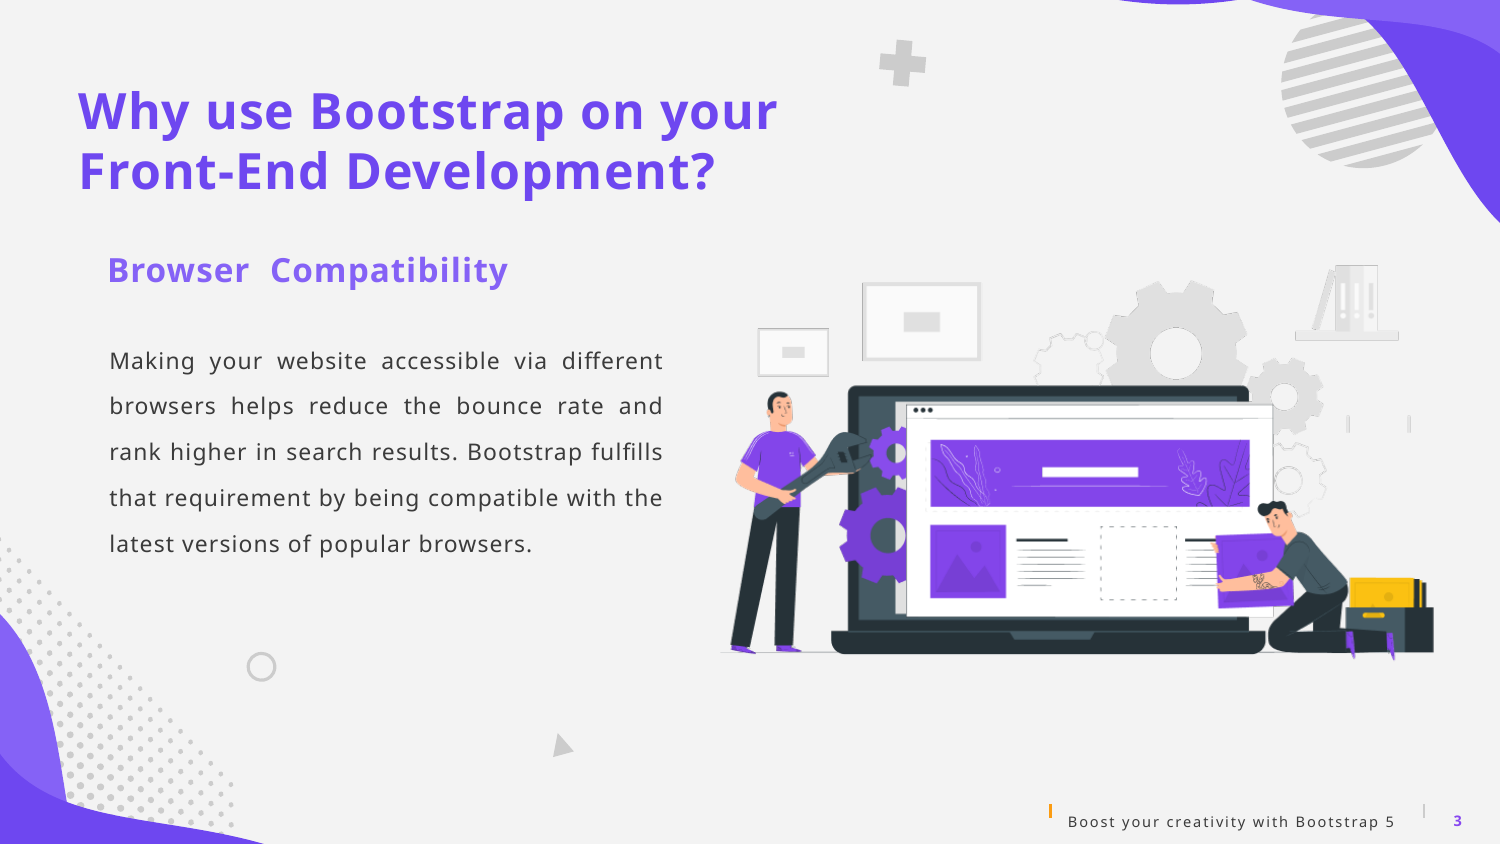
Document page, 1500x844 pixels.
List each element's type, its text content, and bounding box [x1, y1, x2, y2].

picture [691, 214, 1453, 723]
text_box 3 [1438, 785, 1477, 821]
text_box Browser Compatibility [92, 234, 686, 291]
text_box Making your website accessible via different browsers helps reduce the bounce rate and rank higher in search results. Bootstrap fulfills that requirement by being compatible with the latest versions of popular browsers. [94, 296, 680, 588]
text_box Why use Bootstrap on your Front-End Development? [64, 49, 829, 231]
text_box [553, 732, 574, 758]
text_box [0, 510, 396, 844]
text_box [979, 0, 1500, 254]
text_box Boost your creativity with Bootstrap 5 [1052, 786, 1428, 822]
text_box [879, 39, 927, 87]
